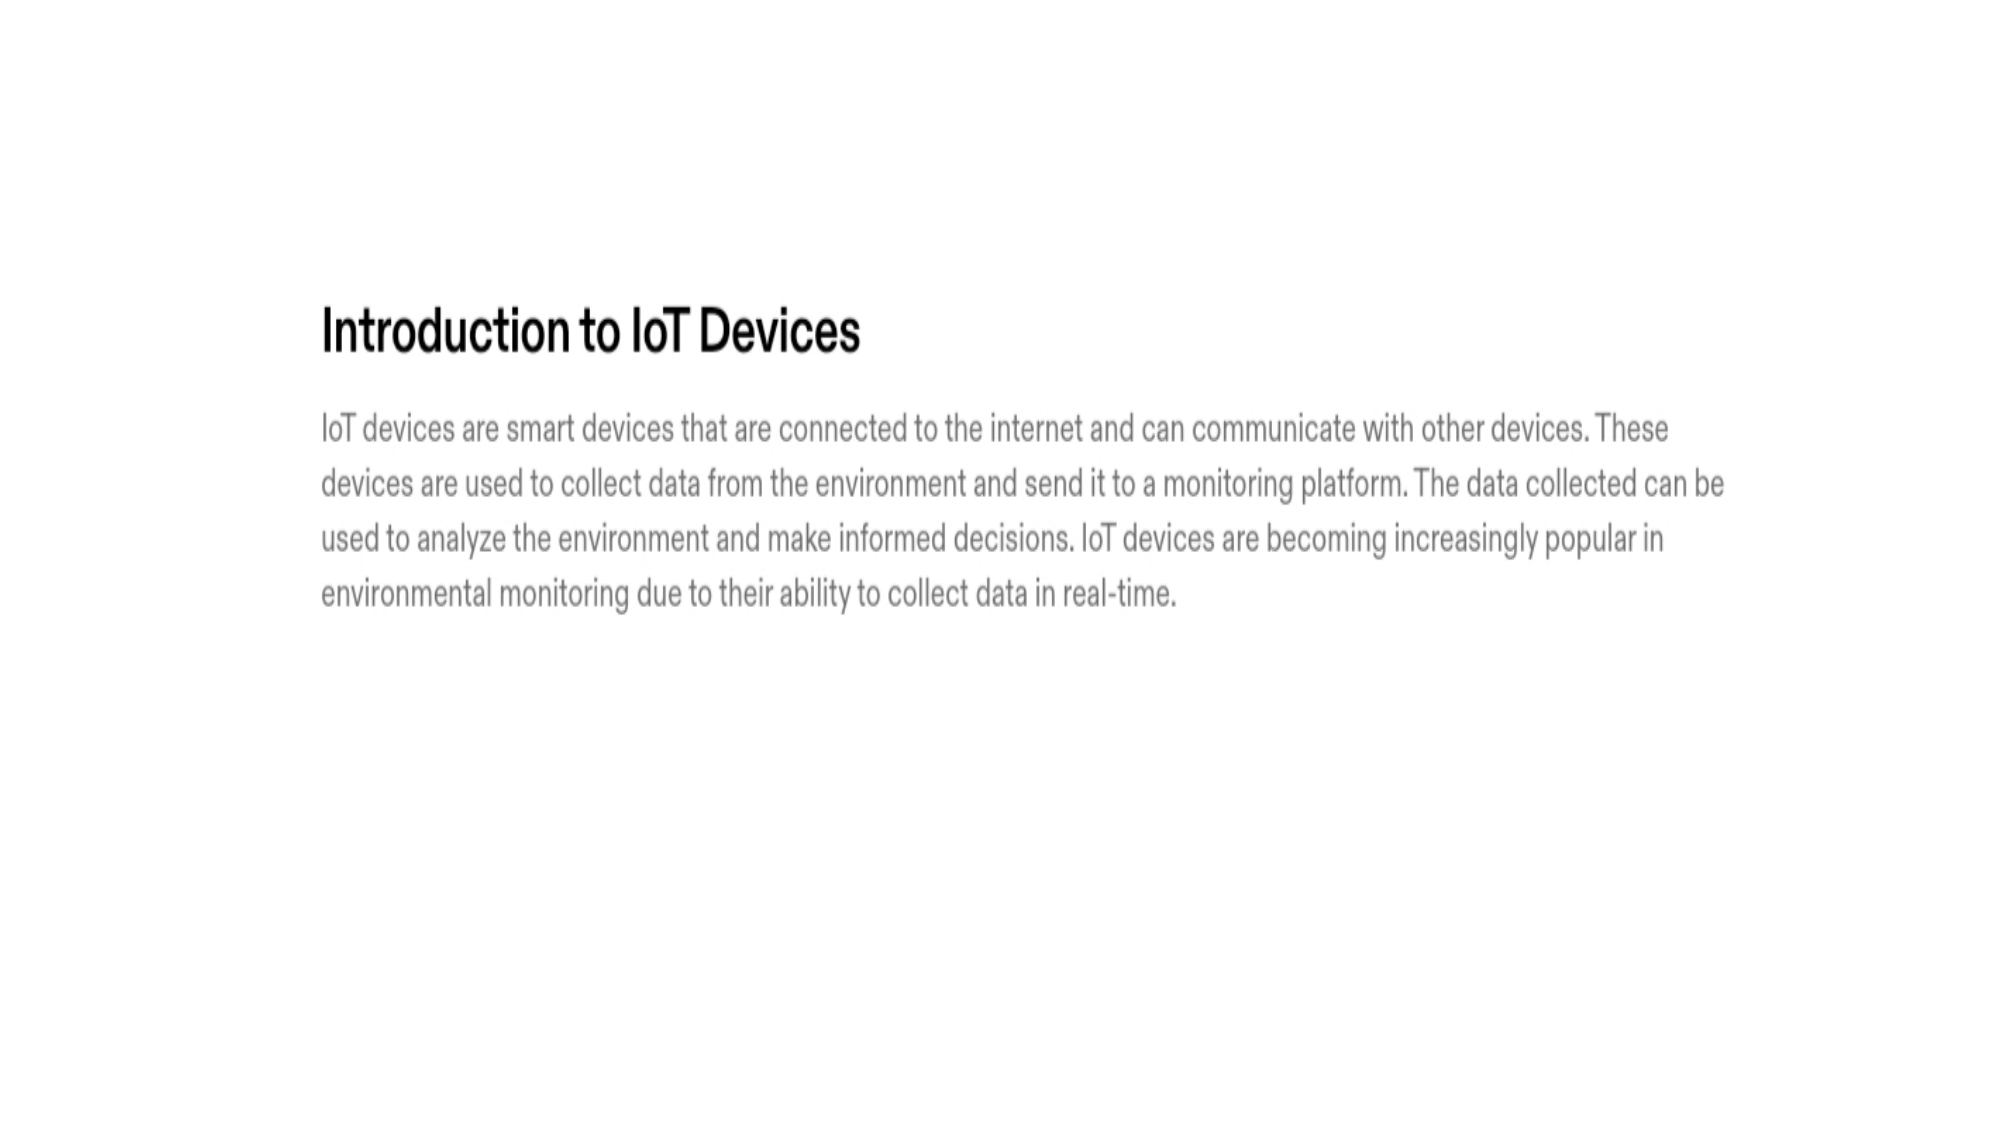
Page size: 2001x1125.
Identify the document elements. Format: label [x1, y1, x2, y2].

picture [249, 210, 1768, 727]
